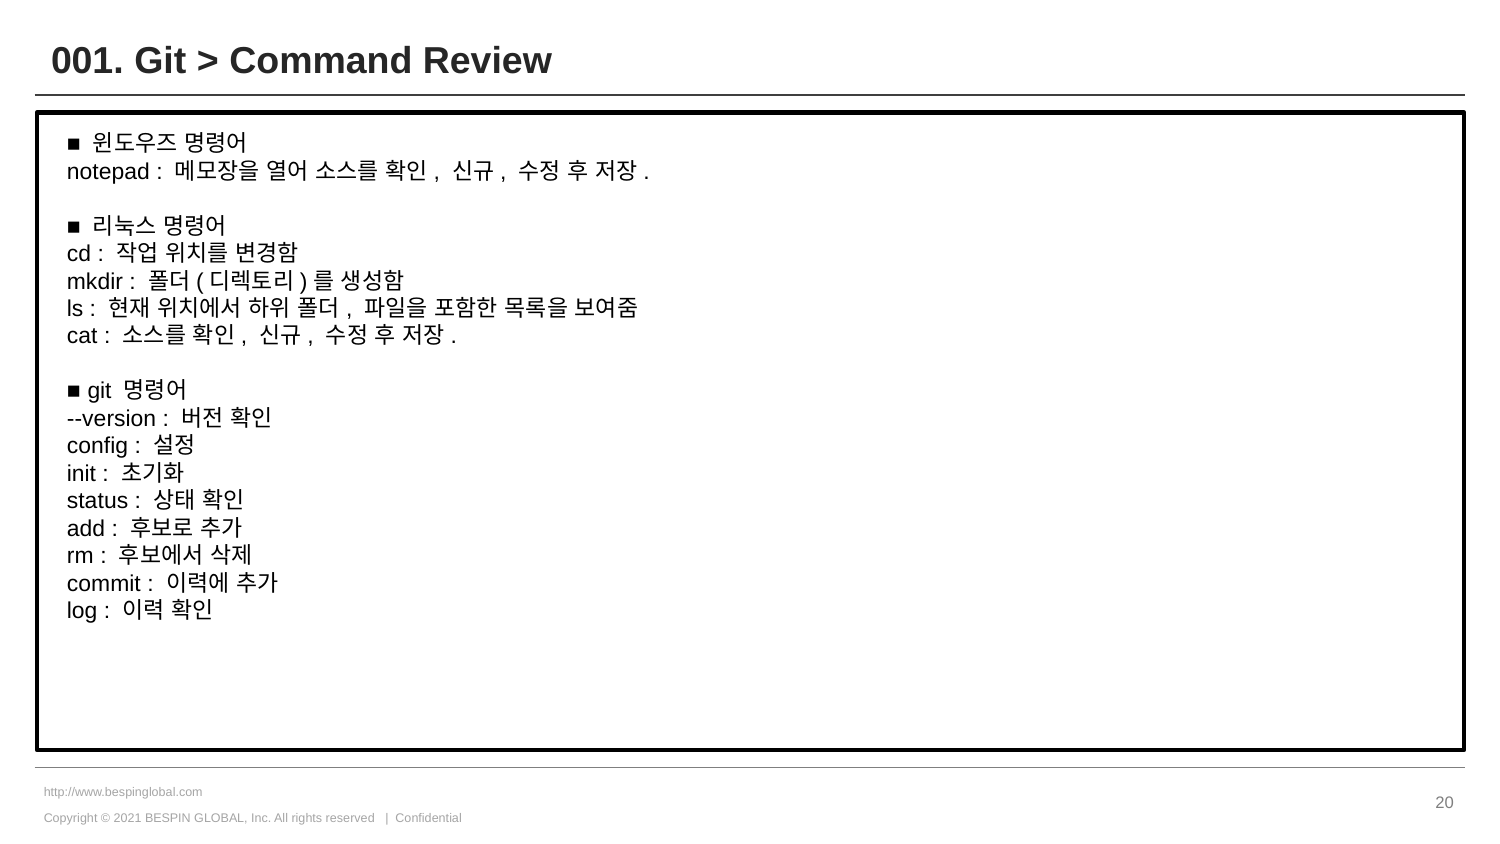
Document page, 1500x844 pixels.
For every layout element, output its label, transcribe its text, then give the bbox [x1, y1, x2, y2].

title 001. Git > Command Review [51, 30, 1380, 94]
text_box [36, 112, 1465, 751]
text_box ■ 윈도우즈 명령어 notepad : 메모장을 열어 소스를 확인, 신규, 수정 후 저장. ■ 리눅스 명령어 cd : 작업 위치를 변경함 mkdir : 폴더(디렉토리)를 생성함 ls : 현재 위치에서 하위 폴더, 파일을 포함한 목록을 보여줌 cat : 소스를 확인, 신규, 수정 후 저장. ■ git 명령어 --version : 버전 확인 config : 설정 init : 초기화 status : 상태 확인 add : 후보로 추가 rm : 후보에서 삭제 commit : 이력에 추가 log : 이력 확인 [52, 121, 665, 631]
